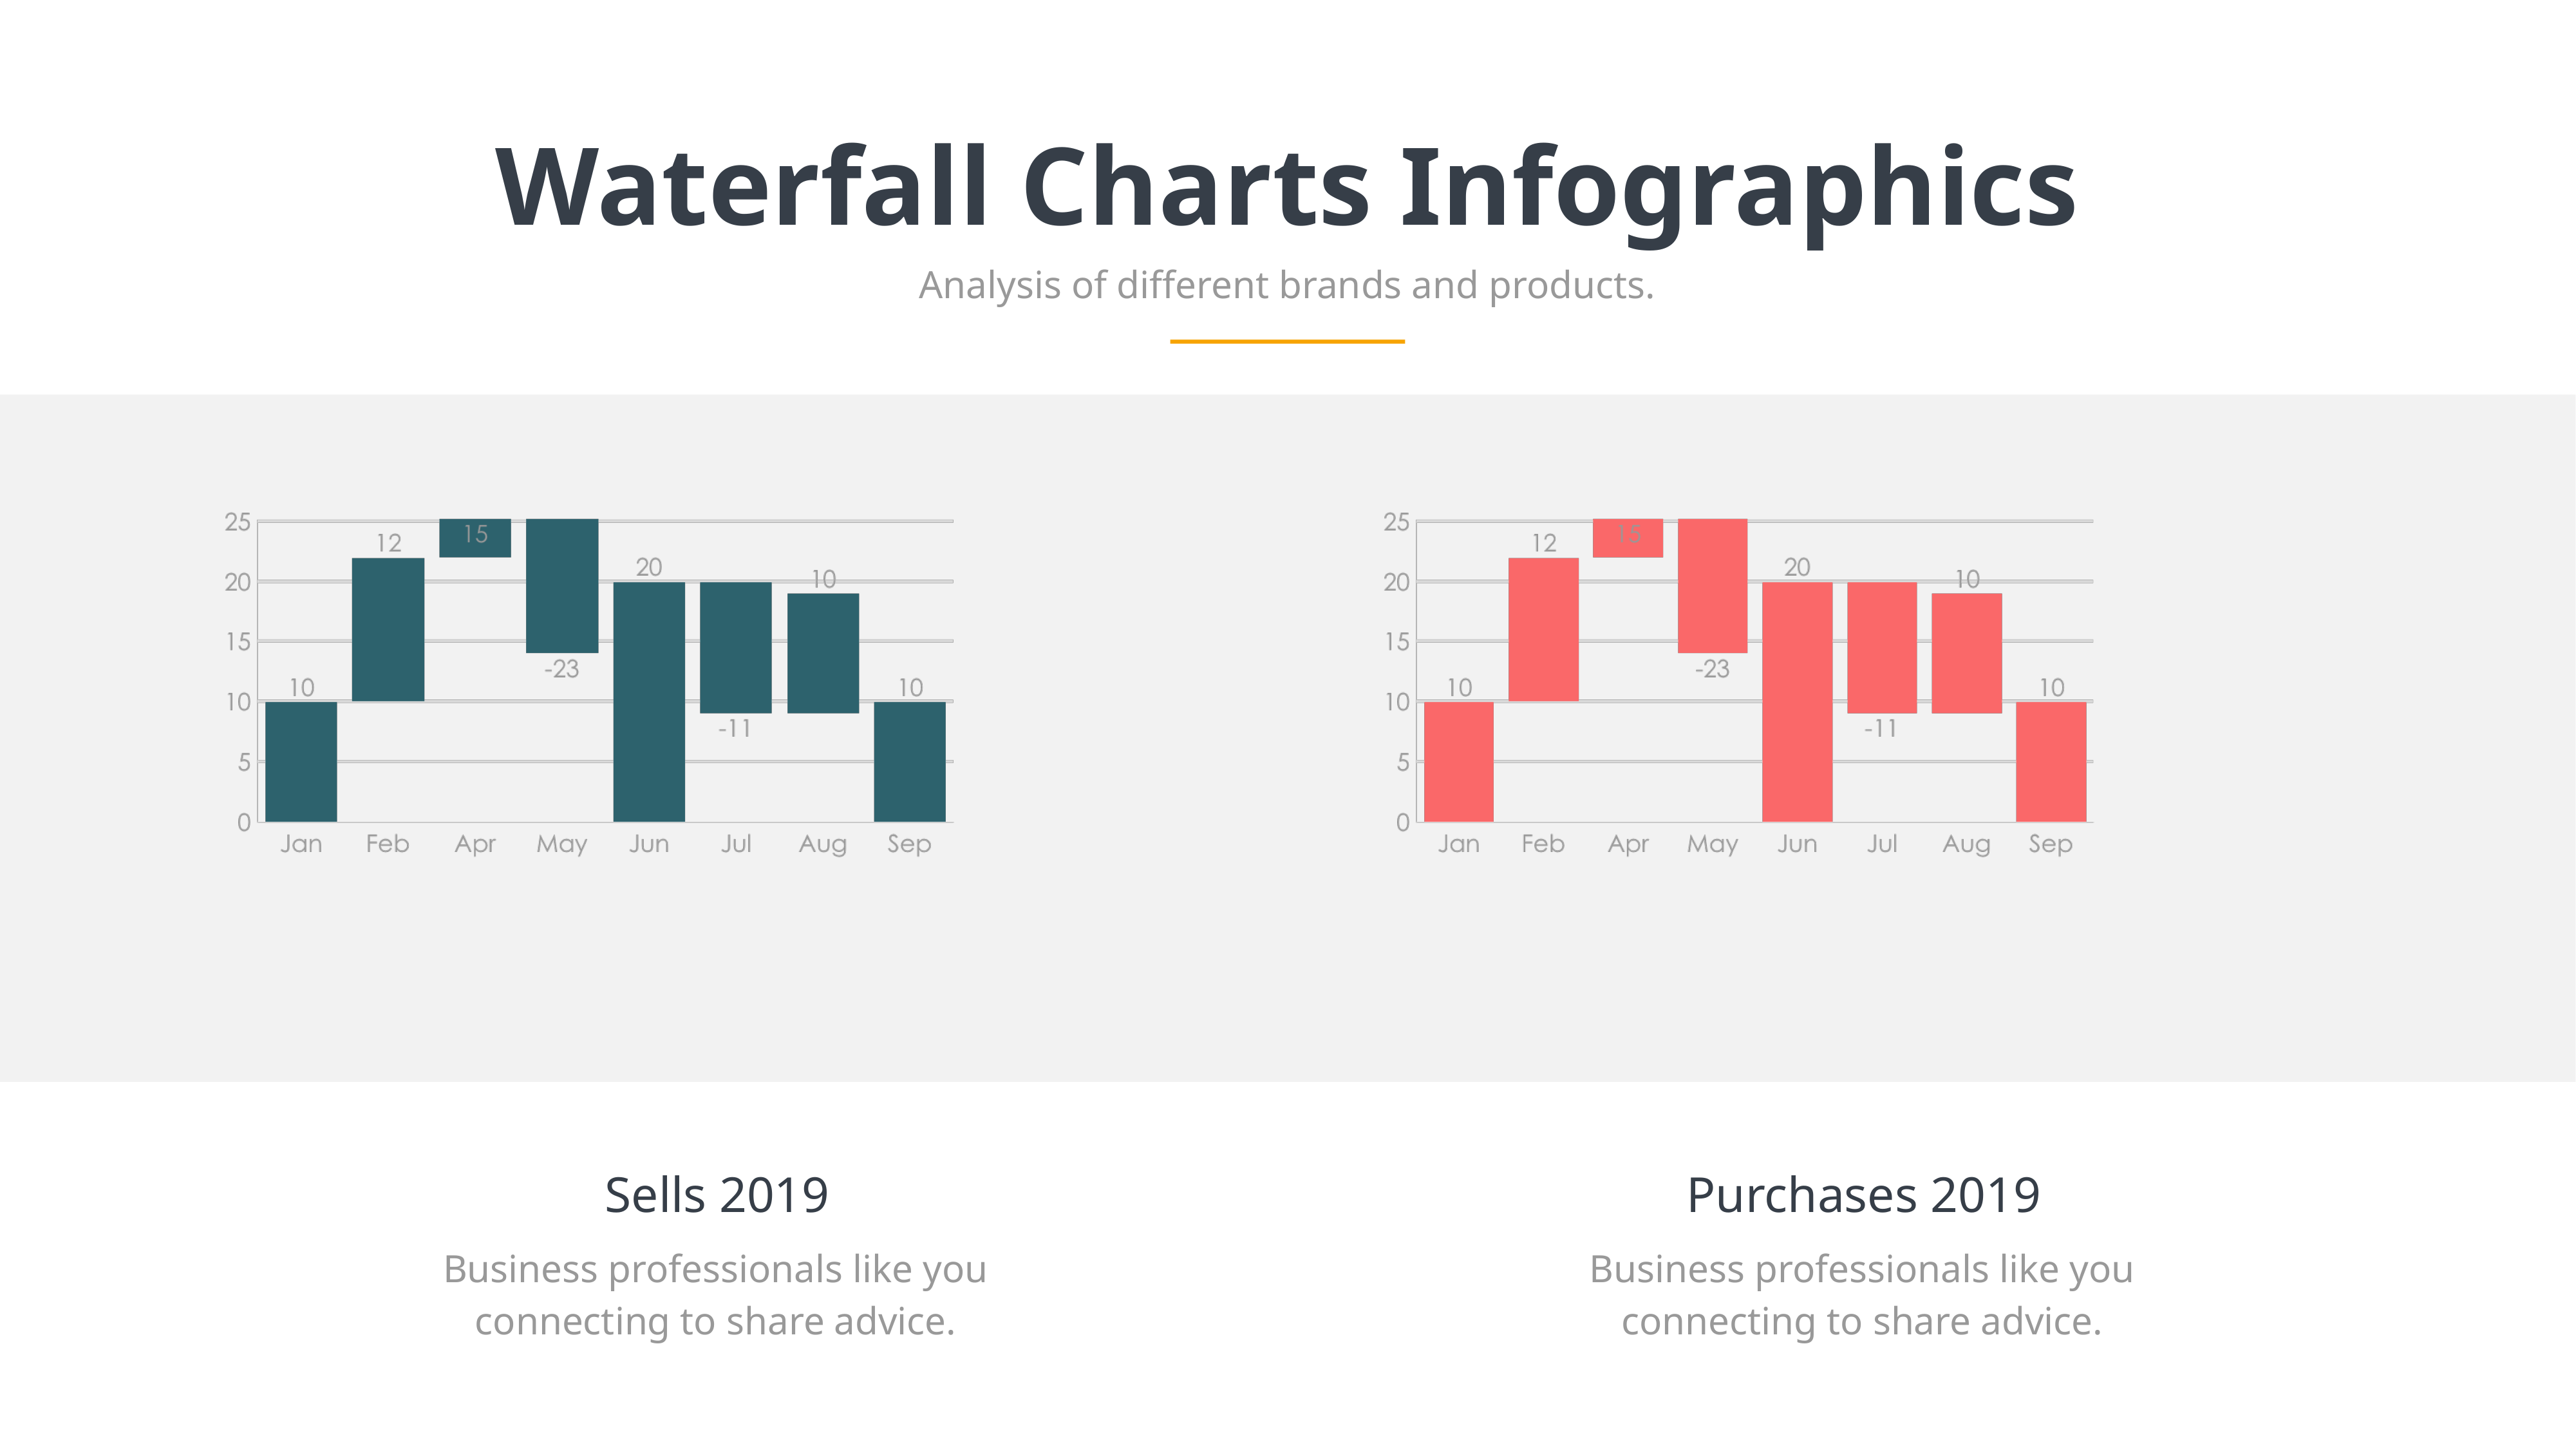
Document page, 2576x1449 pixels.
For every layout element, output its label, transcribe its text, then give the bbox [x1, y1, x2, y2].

text_box [0, 394, 2576, 1083]
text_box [1536, 1159, 2188, 1347]
picture [220, 502, 1212, 985]
text_box Analysis of different brands and products. [825, 256, 1749, 311]
text_box [1170, 339, 1406, 345]
text_box Waterfall Charts Infographics [485, 113, 2089, 252]
picture [1378, 502, 2346, 985]
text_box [390, 1159, 1042, 1347]
